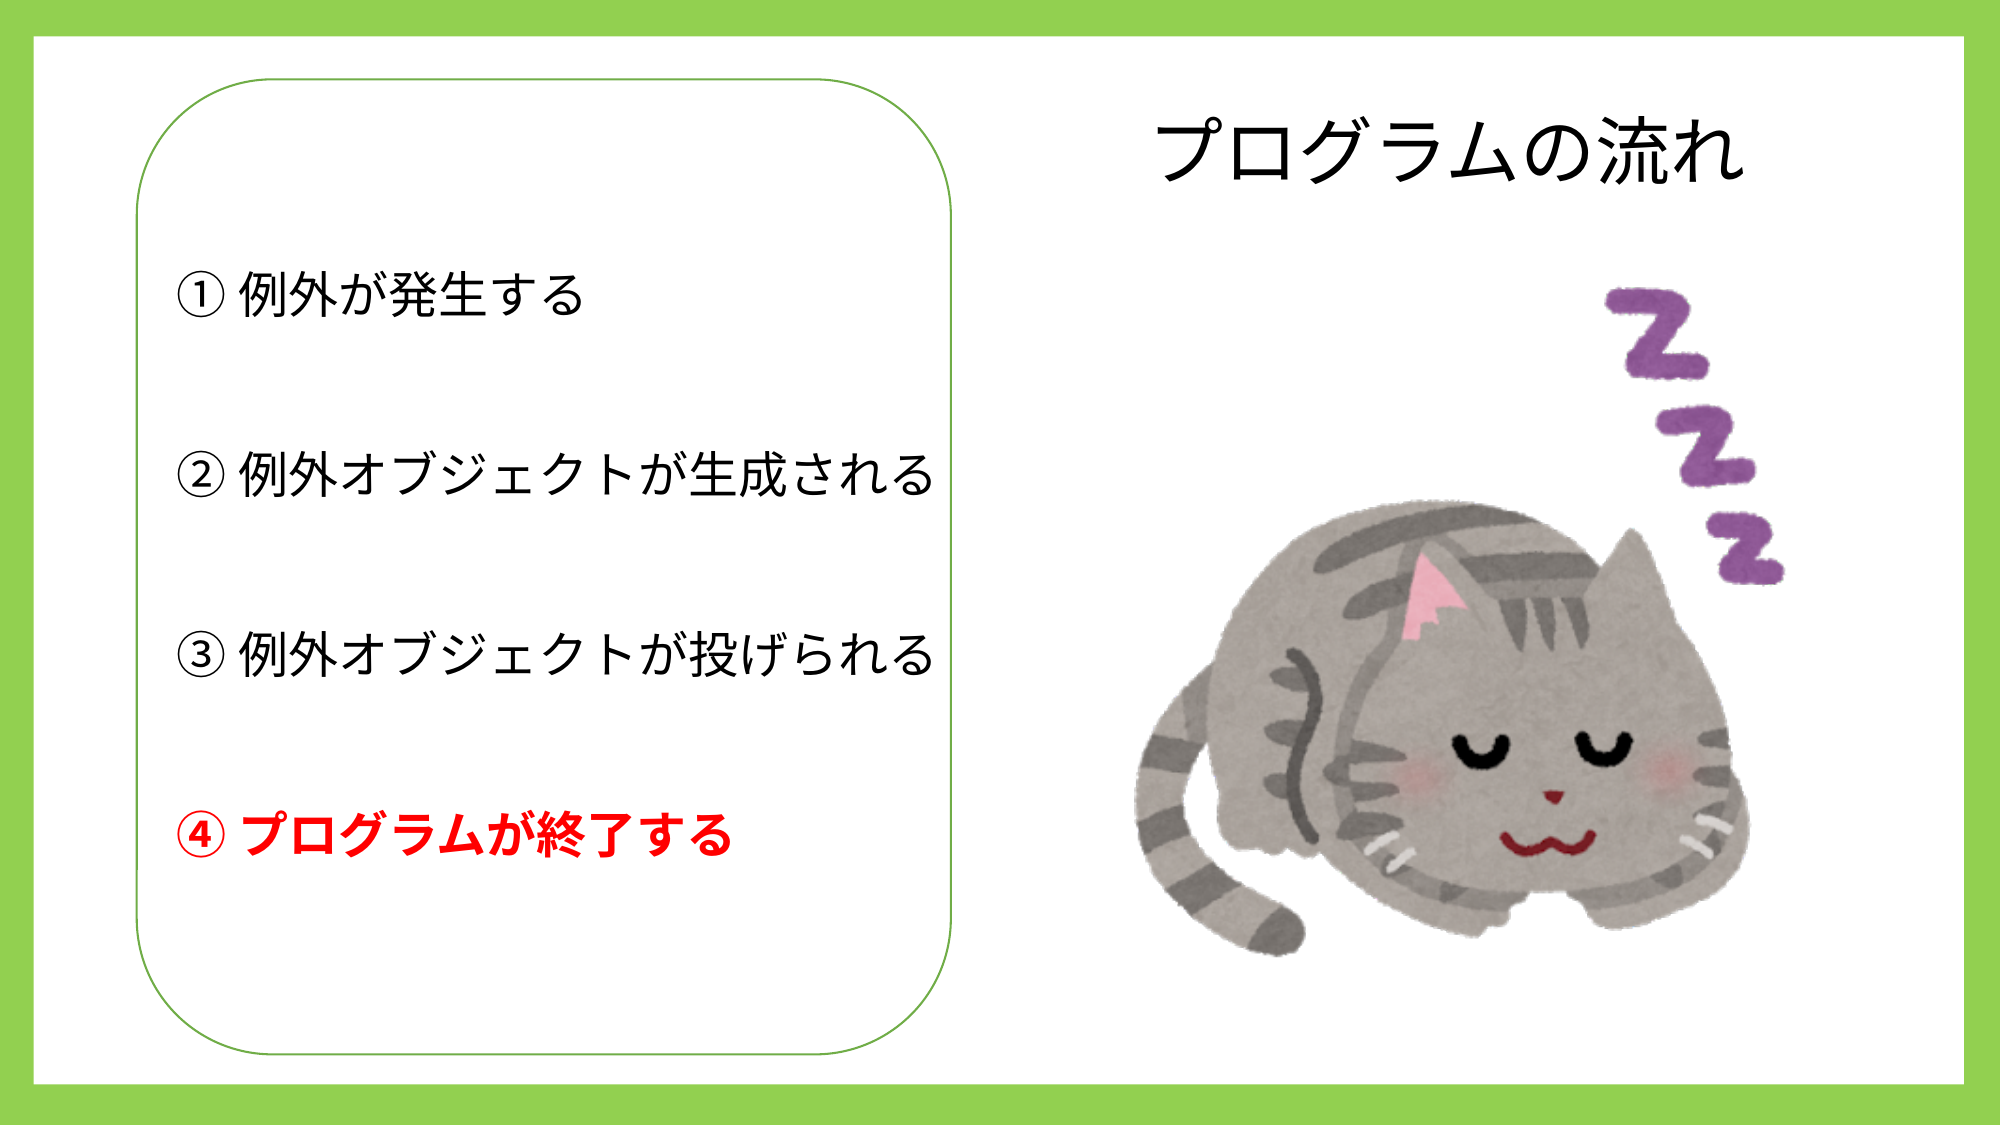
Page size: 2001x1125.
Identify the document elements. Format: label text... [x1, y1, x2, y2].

text_box プログラムの流れ [1133, 97, 1761, 202]
text_box [135, 78, 952, 1056]
text_box ①例外が発生する ②例外オブジェクトが生成される ③例外オブジェクトが投げられる ④プログラムが終了する [161, 256, 953, 872]
picture [1071, 256, 1823, 1008]
